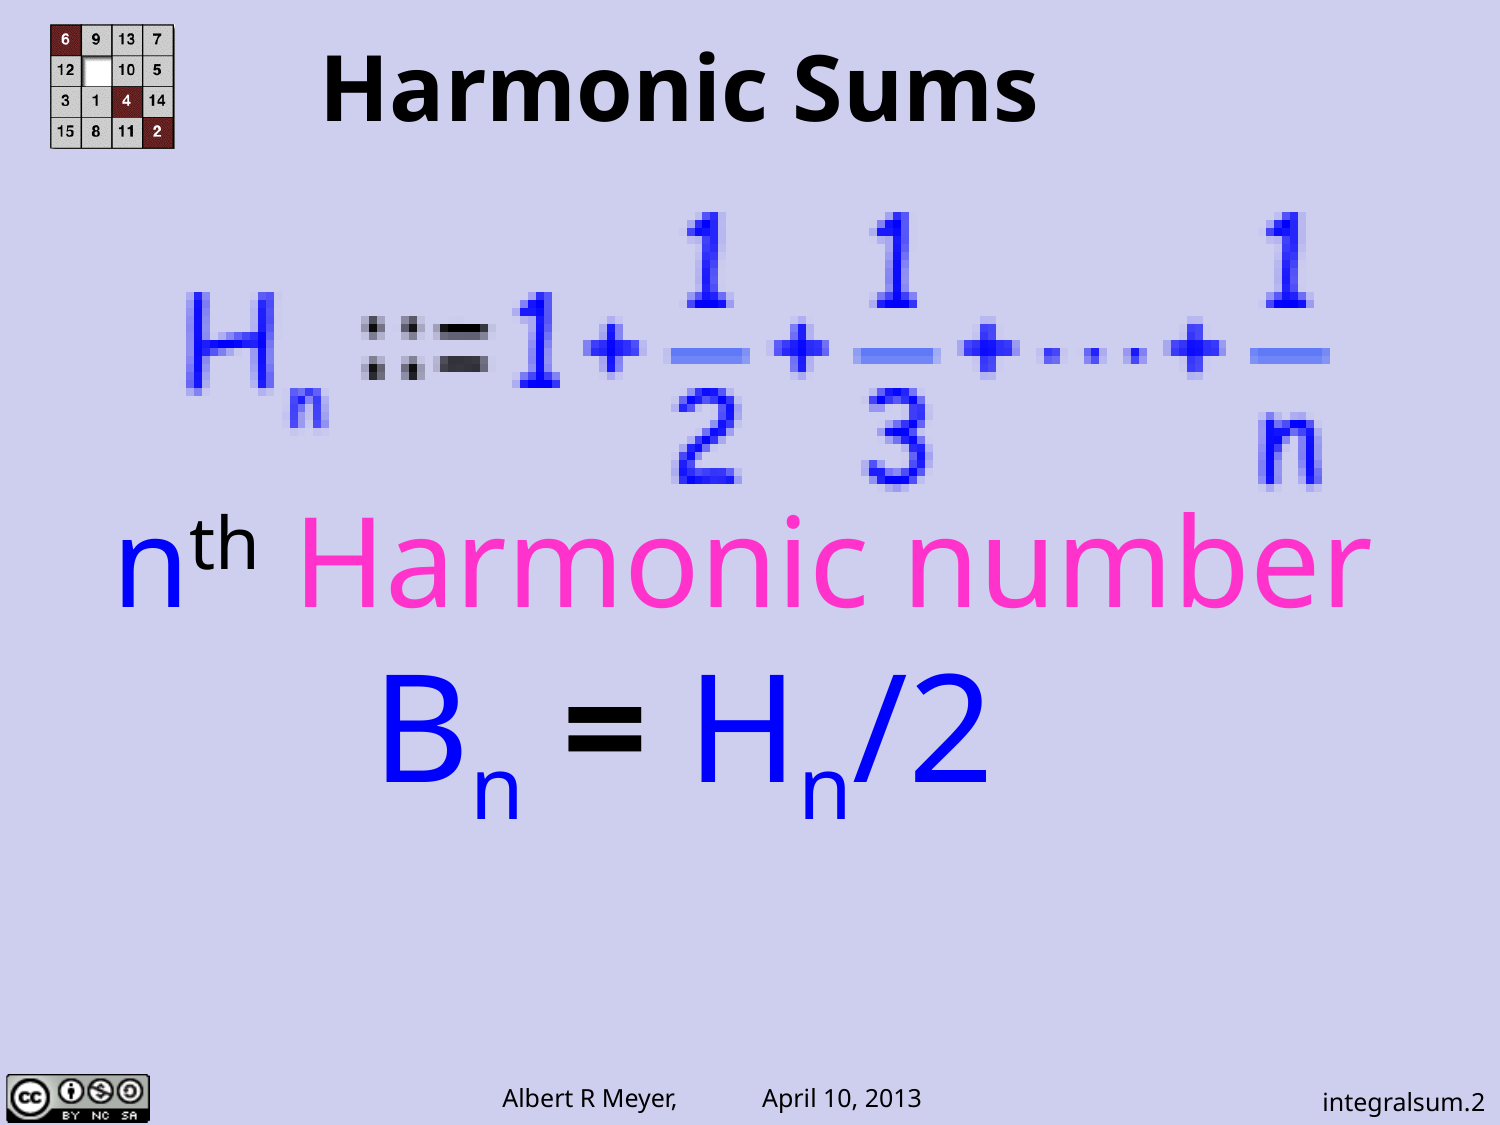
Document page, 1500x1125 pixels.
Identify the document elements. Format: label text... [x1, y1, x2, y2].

picture [6, 1074, 150, 1123]
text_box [171, 164, 1339, 509]
text_box Harmonic Sums [304, 22, 1055, 148]
picture [50, 24, 175, 149]
text_box nth Harmonic number Bn = Hn/2 [97, 474, 1389, 845]
